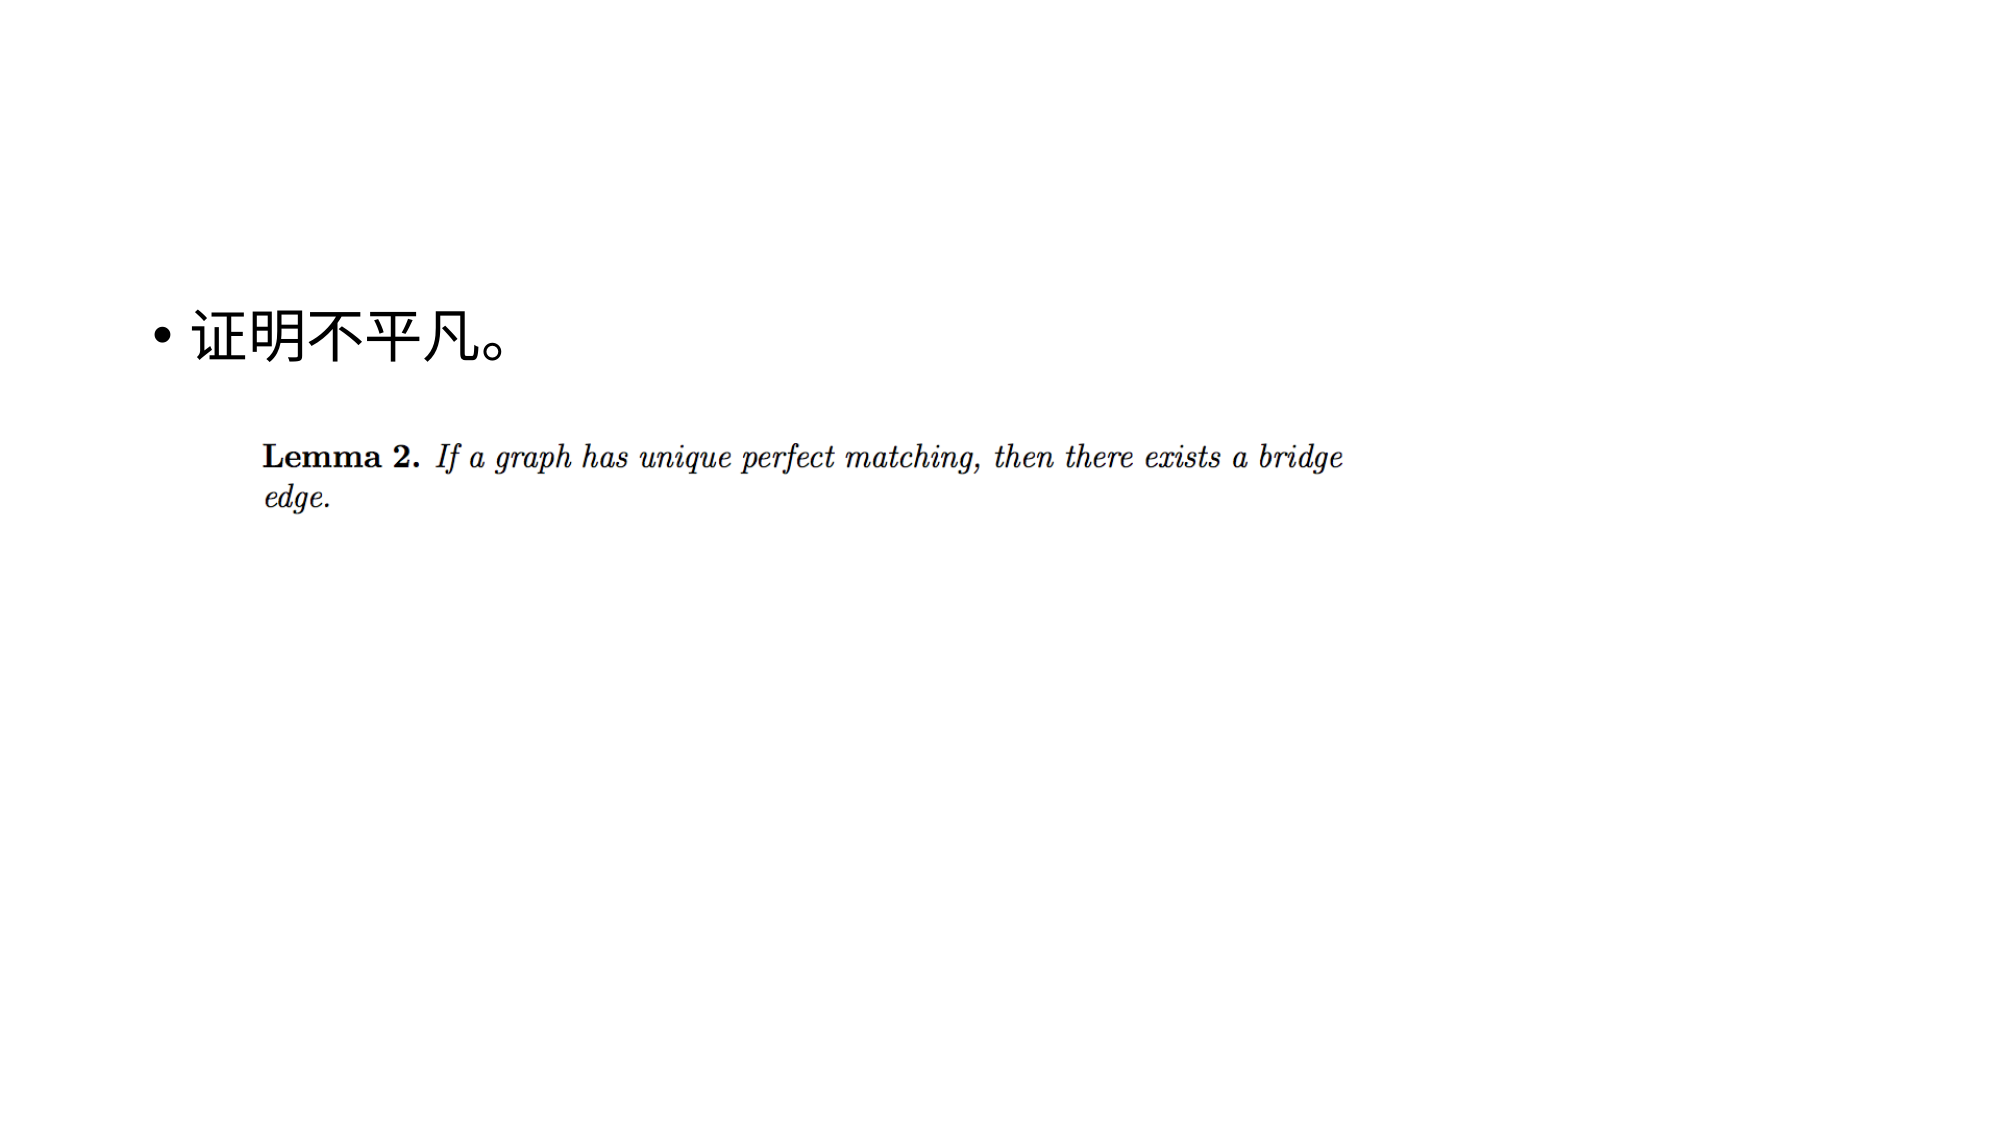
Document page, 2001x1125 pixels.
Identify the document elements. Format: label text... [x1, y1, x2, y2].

picture [225, 419, 1357, 524]
list 证明不平凡。 [137, 299, 1863, 1014]
